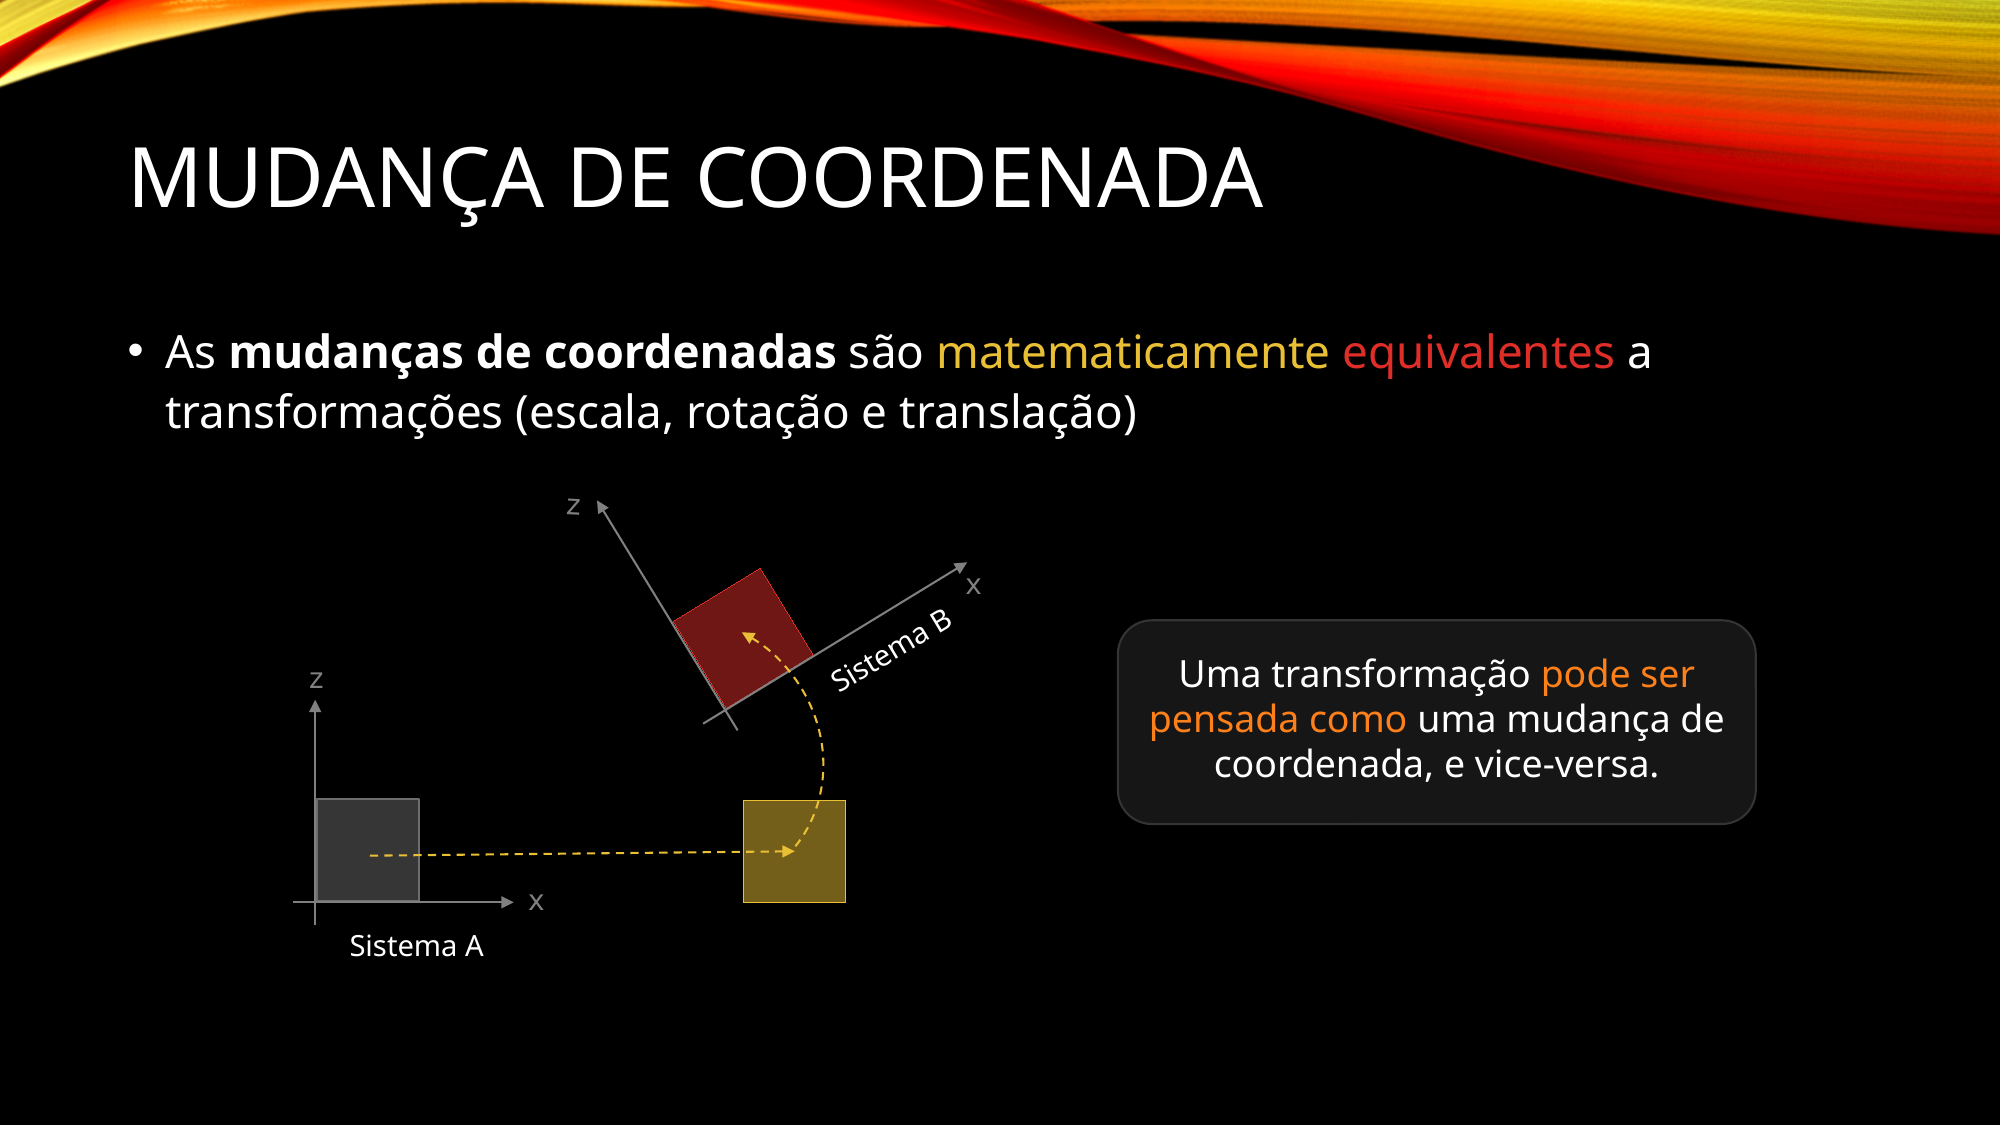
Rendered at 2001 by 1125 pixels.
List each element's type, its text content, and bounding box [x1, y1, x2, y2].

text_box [293, 478, 997, 972]
picture [0, 0, 2000, 237]
list As mudanças de coordenadas são matematicamente equivalentes a transformações (escala, rotação e translação) [112, 309, 1888, 1014]
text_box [1117, 619, 1757, 825]
title Mudança de Coordenada [112, 74, 1888, 288]
